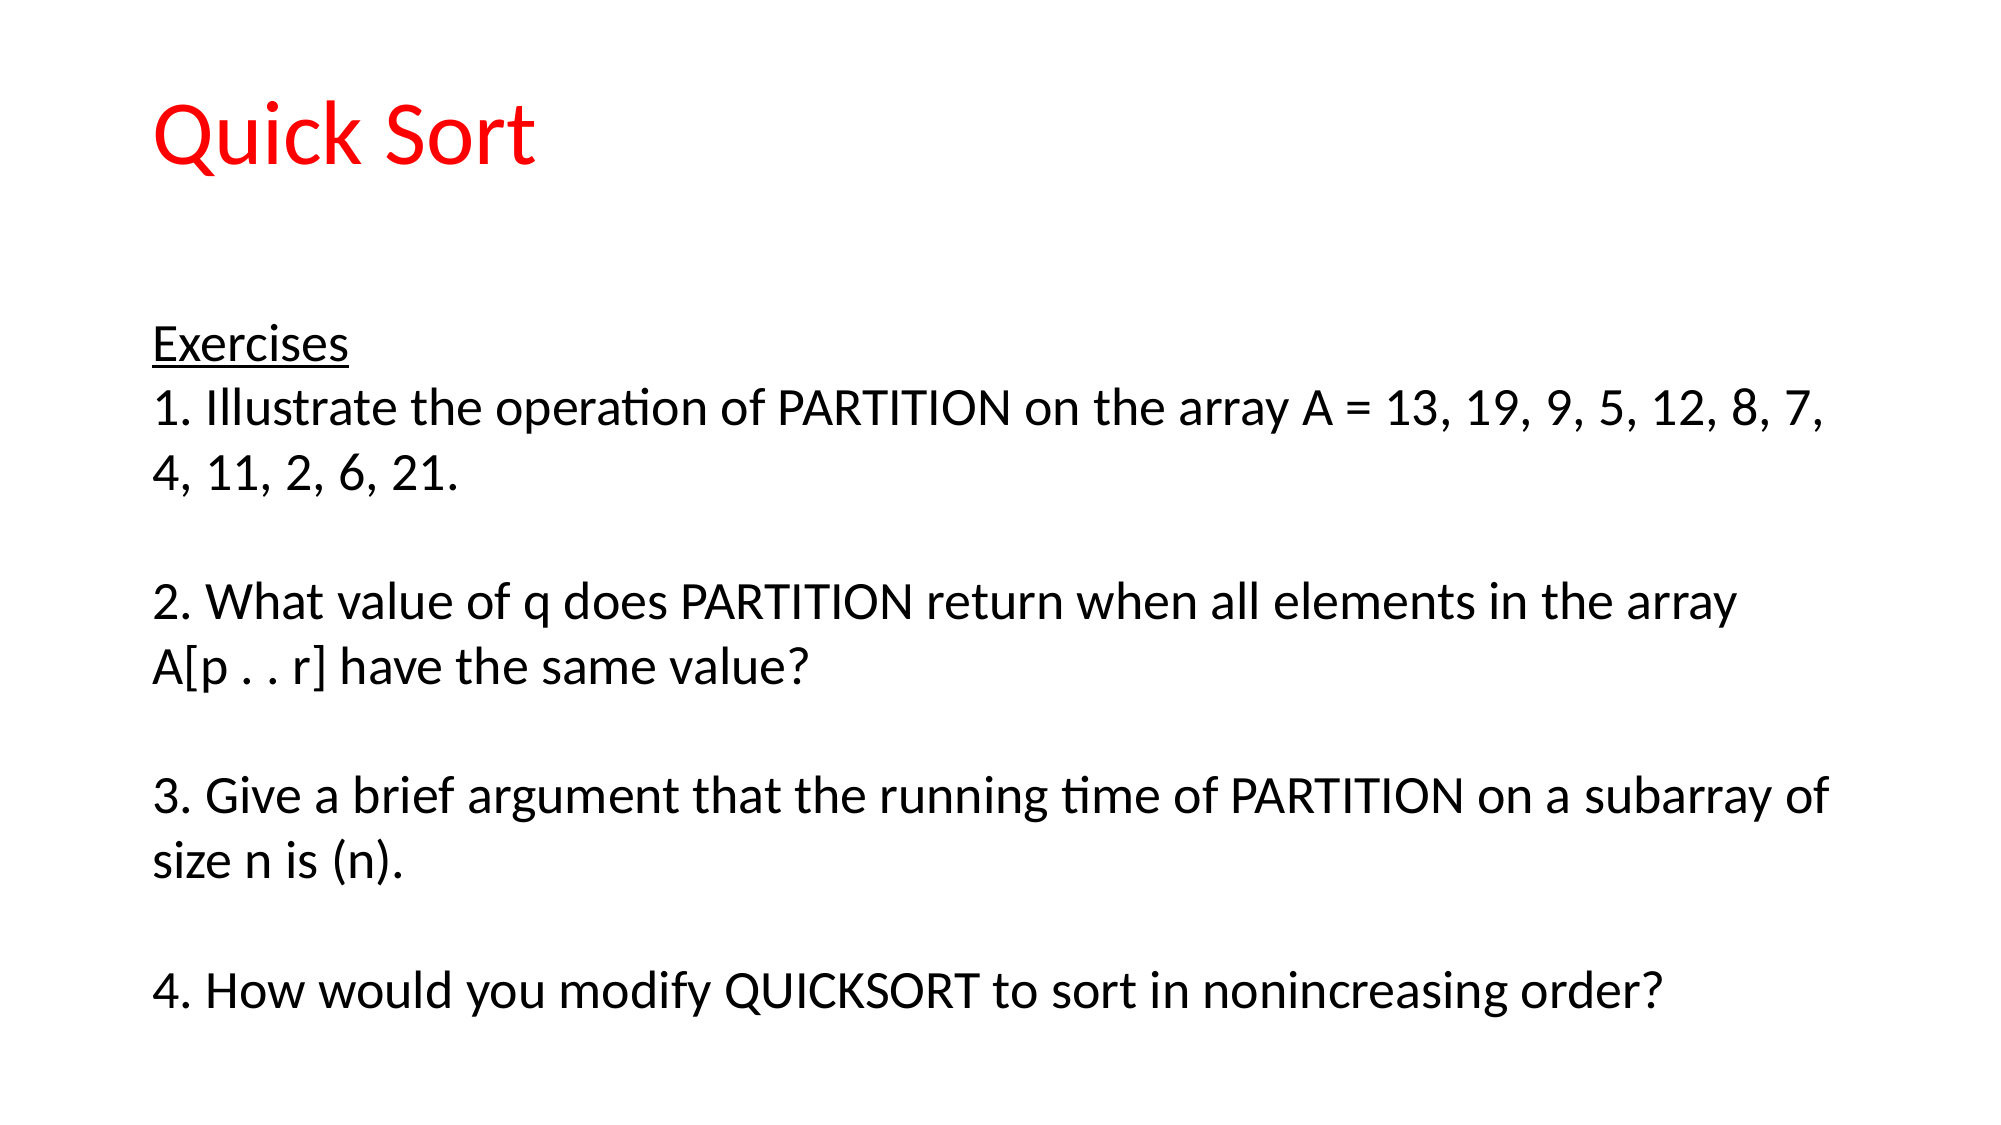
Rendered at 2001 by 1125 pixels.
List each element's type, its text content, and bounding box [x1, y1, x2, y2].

list Exercises 1. Illustrate the operation of PARTITION on the array A = 13, 19, 9, 5, 12, 8, 7, 4, 11, 2, 6, 21. 2. What value of q does PARTITION return when all elements in the array A[p . . r] have the same value? 3. Give a brief argument that the running time of PARTITION on a subarray of size n is (n). 4. How would you modify QUICKSORT to sort in nonincreasing order? [137, 299, 1863, 1046]
title Quick Sort [137, 59, 1863, 210]
